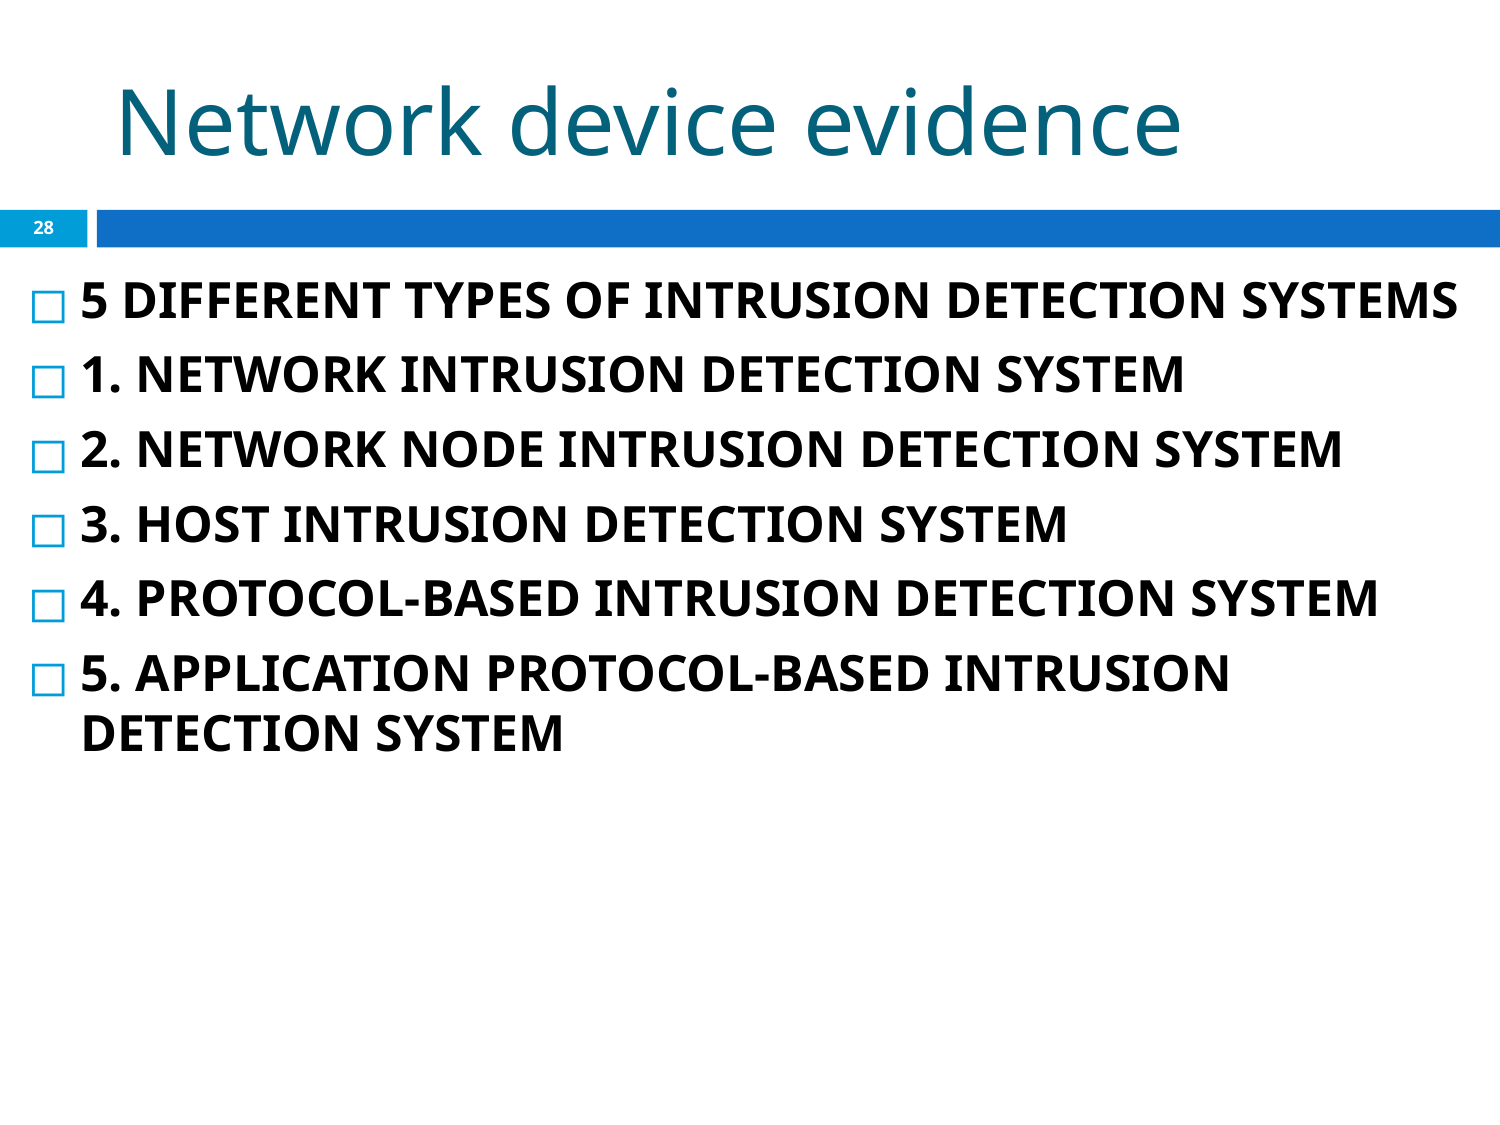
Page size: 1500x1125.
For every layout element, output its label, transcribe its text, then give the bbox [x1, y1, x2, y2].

slide_number ‹#› [0, 208, 88, 249]
title Network device evidence [99, 37, 1438, 200]
list 5 DIFFERENT TYPES OF INTRUSION DETECTION SYSTEMS 1. NETWORK INTRUSION DETECTION SYSTEM 2. NETWORK NODE INTRUSION DETECTION SYSTEM 3. HOST INTRUSION DETECTION SYSTEM 4. PROTOCOL-BASED INTRUSION DETECTION SYSTEM 5. APPLICATION PROTOCOL-BASED INTRUSION DETECTION SYSTEM [12, 260, 1500, 1113]
